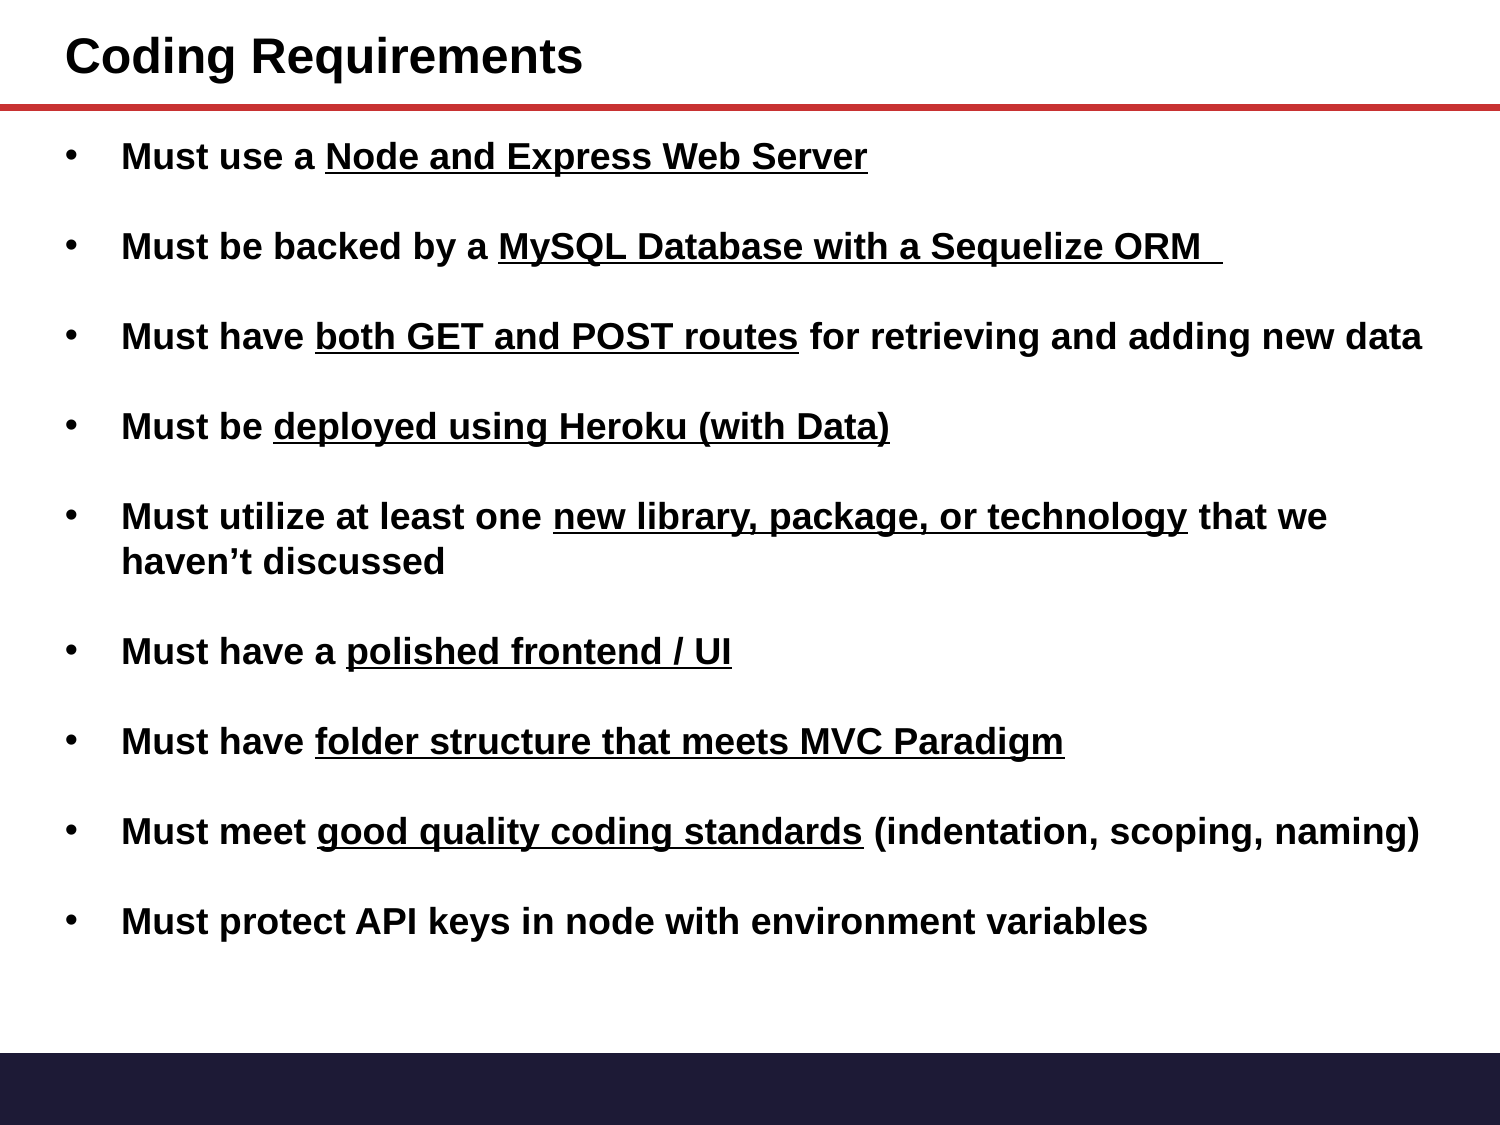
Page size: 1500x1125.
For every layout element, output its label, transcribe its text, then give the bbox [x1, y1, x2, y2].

text_box Coding Requirements [49, 16, 1163, 91]
text_box Must use a Node and Express Web Server Must be backed by a MySQL Database with a Sequelize ORM Must have both GET and POST routes for retrieving and adding new data Must be deployed using Heroku (with Data) Must utilize at least one new library, package, or technology that we haven’t discussed Must have a polished frontend / UI Must have folder structure that meets MVC Paradigm Must meet good quality coding standards (indentation, scoping, naming) Must protect API keys in node with environment variables [50, 124, 1483, 1085]
